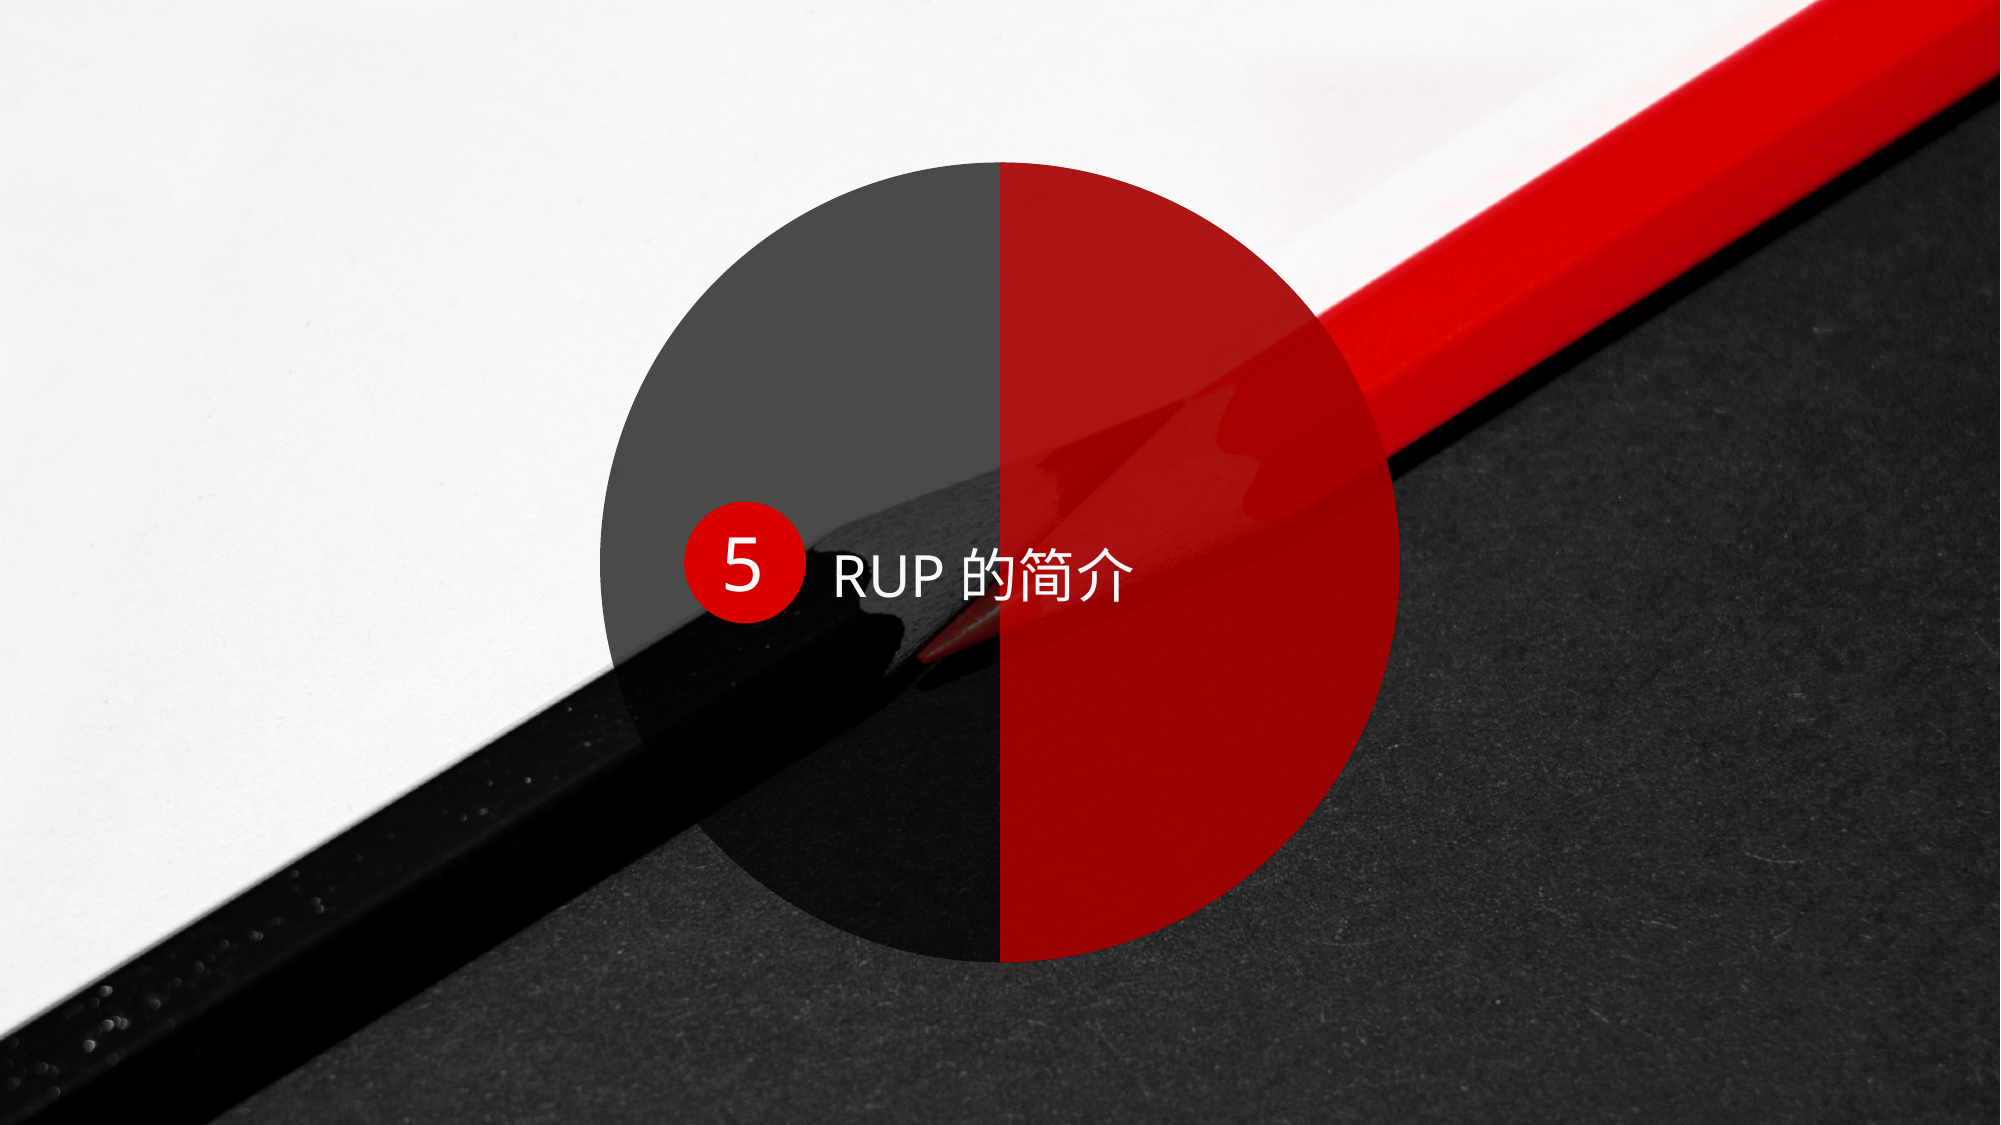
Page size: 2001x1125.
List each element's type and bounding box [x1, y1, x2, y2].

text_box [684, 501, 1430, 624]
picture [0, 0, 2000, 1125]
